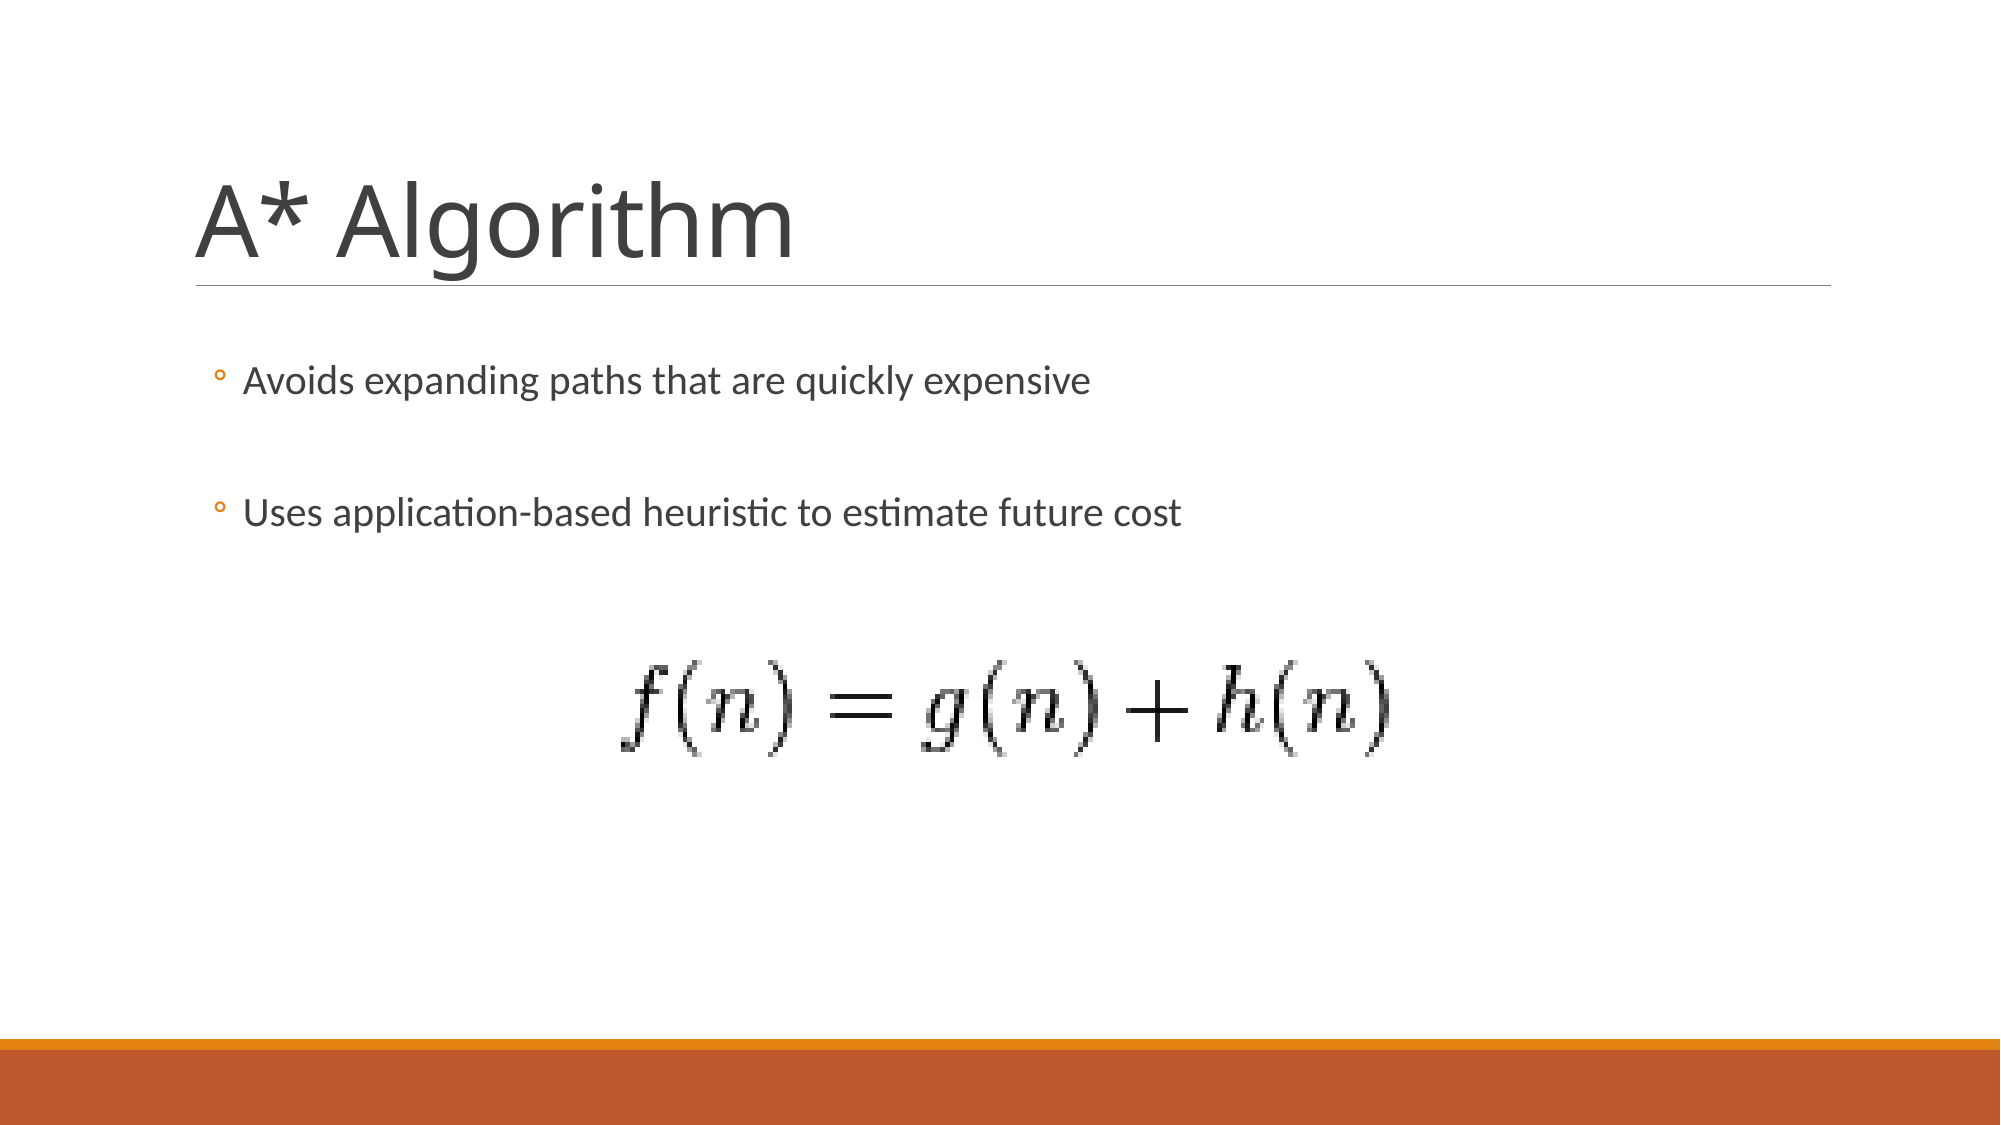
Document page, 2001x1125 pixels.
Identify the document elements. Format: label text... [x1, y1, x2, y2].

list Avoids expanding paths that are quickly expensive Uses application-based heuristic to estimate future cost [180, 350, 1830, 963]
picture [620, 656, 1390, 758]
title A* Algorithm [180, 47, 1830, 285]
